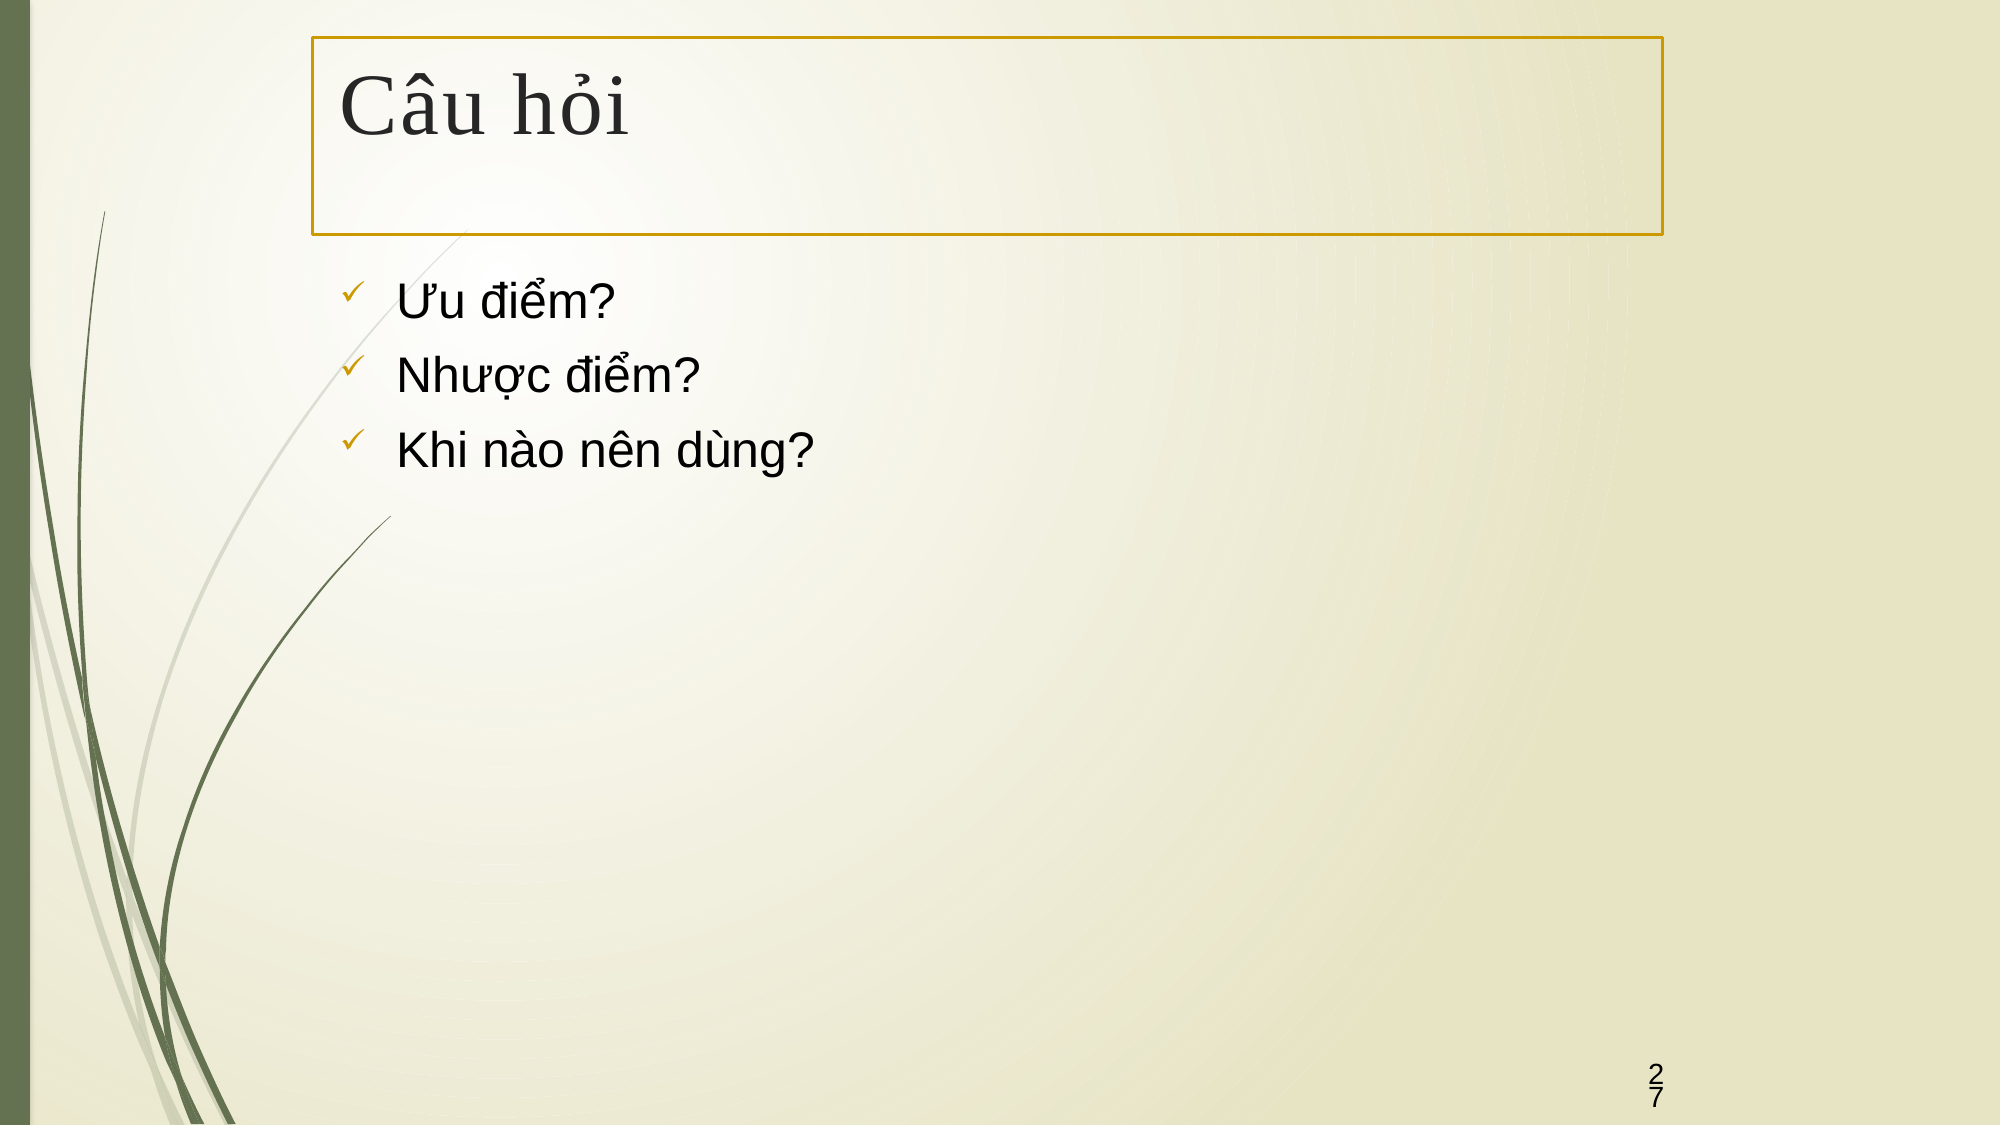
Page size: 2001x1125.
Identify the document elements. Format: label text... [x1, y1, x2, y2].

text_box Ưu điểm? Nhược điểm? Khi nào nên dùng? [337, 254, 1661, 542]
slide_number 27 [1630, 1061, 1667, 1125]
title Câu hỏi [312, 37, 1663, 235]
